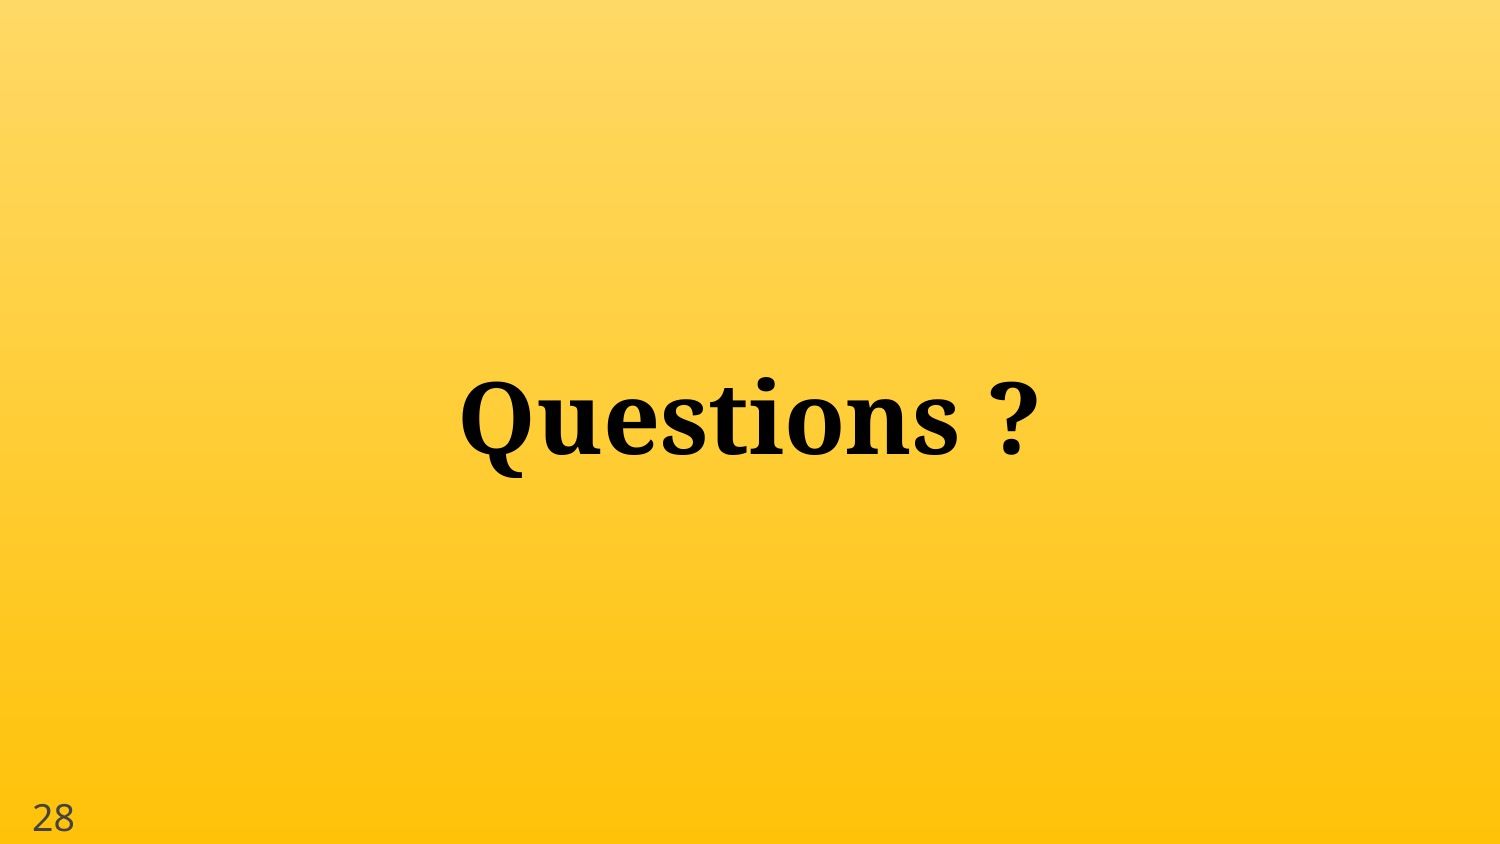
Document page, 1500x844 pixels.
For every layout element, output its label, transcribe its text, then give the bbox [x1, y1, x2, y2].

title Questions ? [0, 0, 1500, 844]
slide_number 28 [0, 779, 90, 844]
